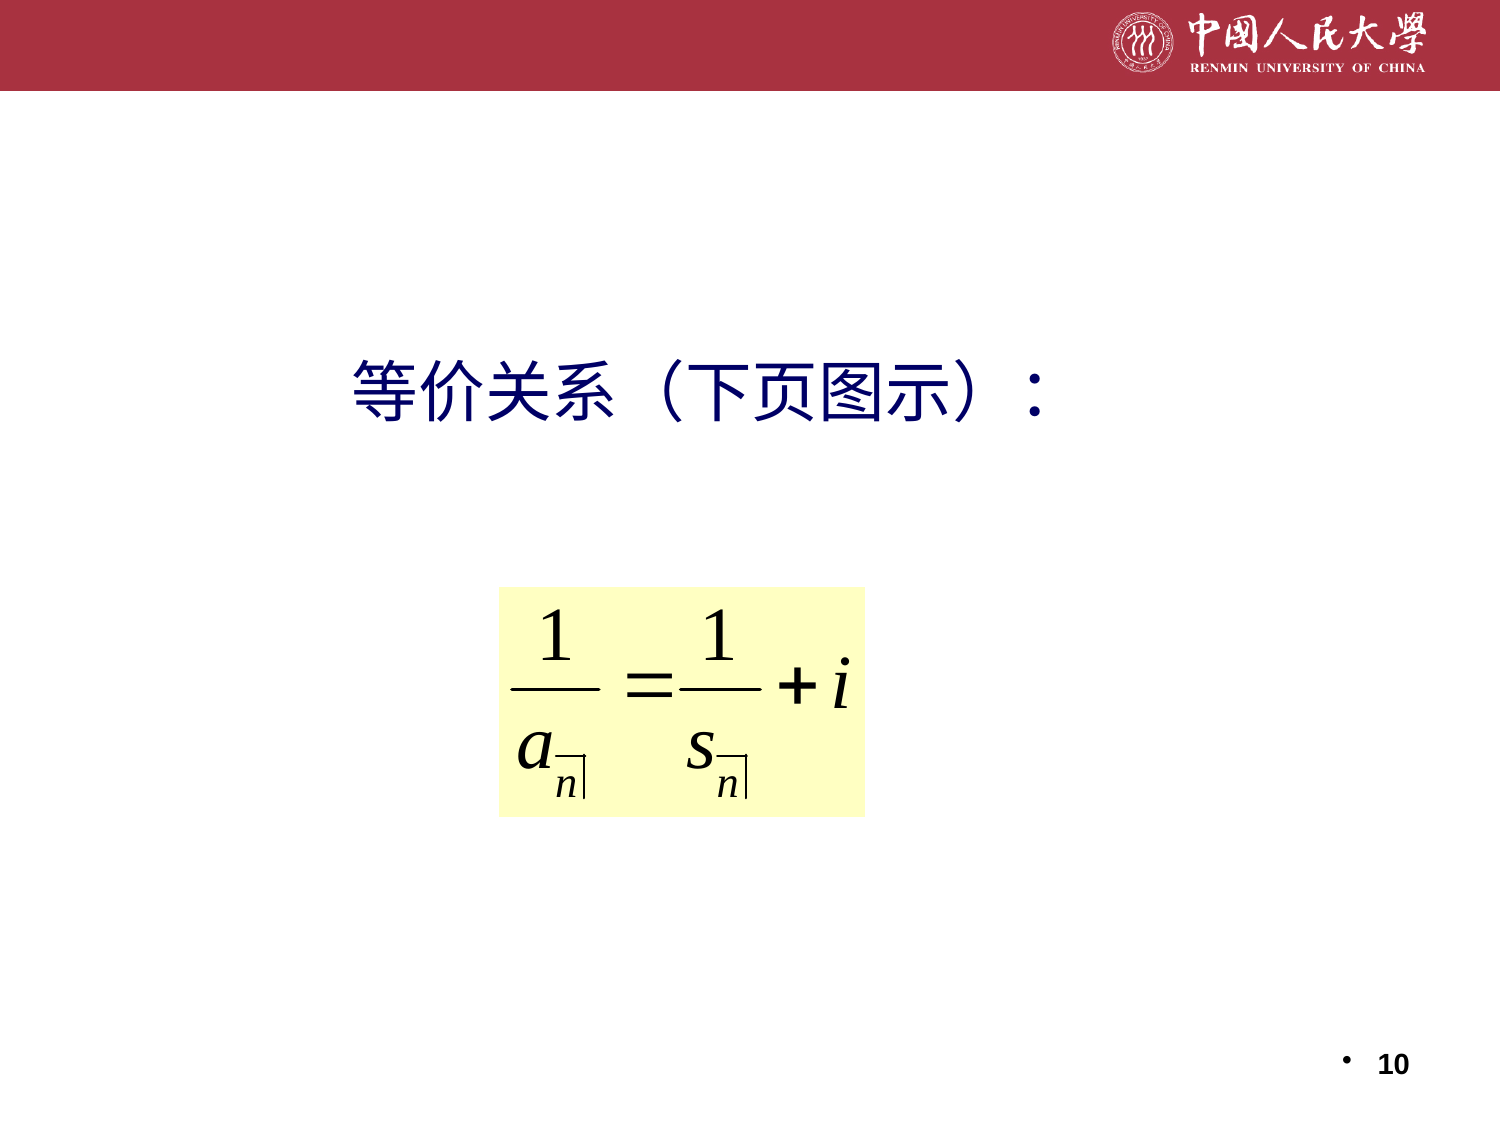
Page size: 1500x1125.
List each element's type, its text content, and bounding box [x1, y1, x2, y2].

title 等价关系（下页图示）： [247, 342, 1191, 484]
slide_number 10 [1074, 1024, 1425, 1103]
picture [0, 0, 1500, 91]
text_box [498, 587, 866, 818]
